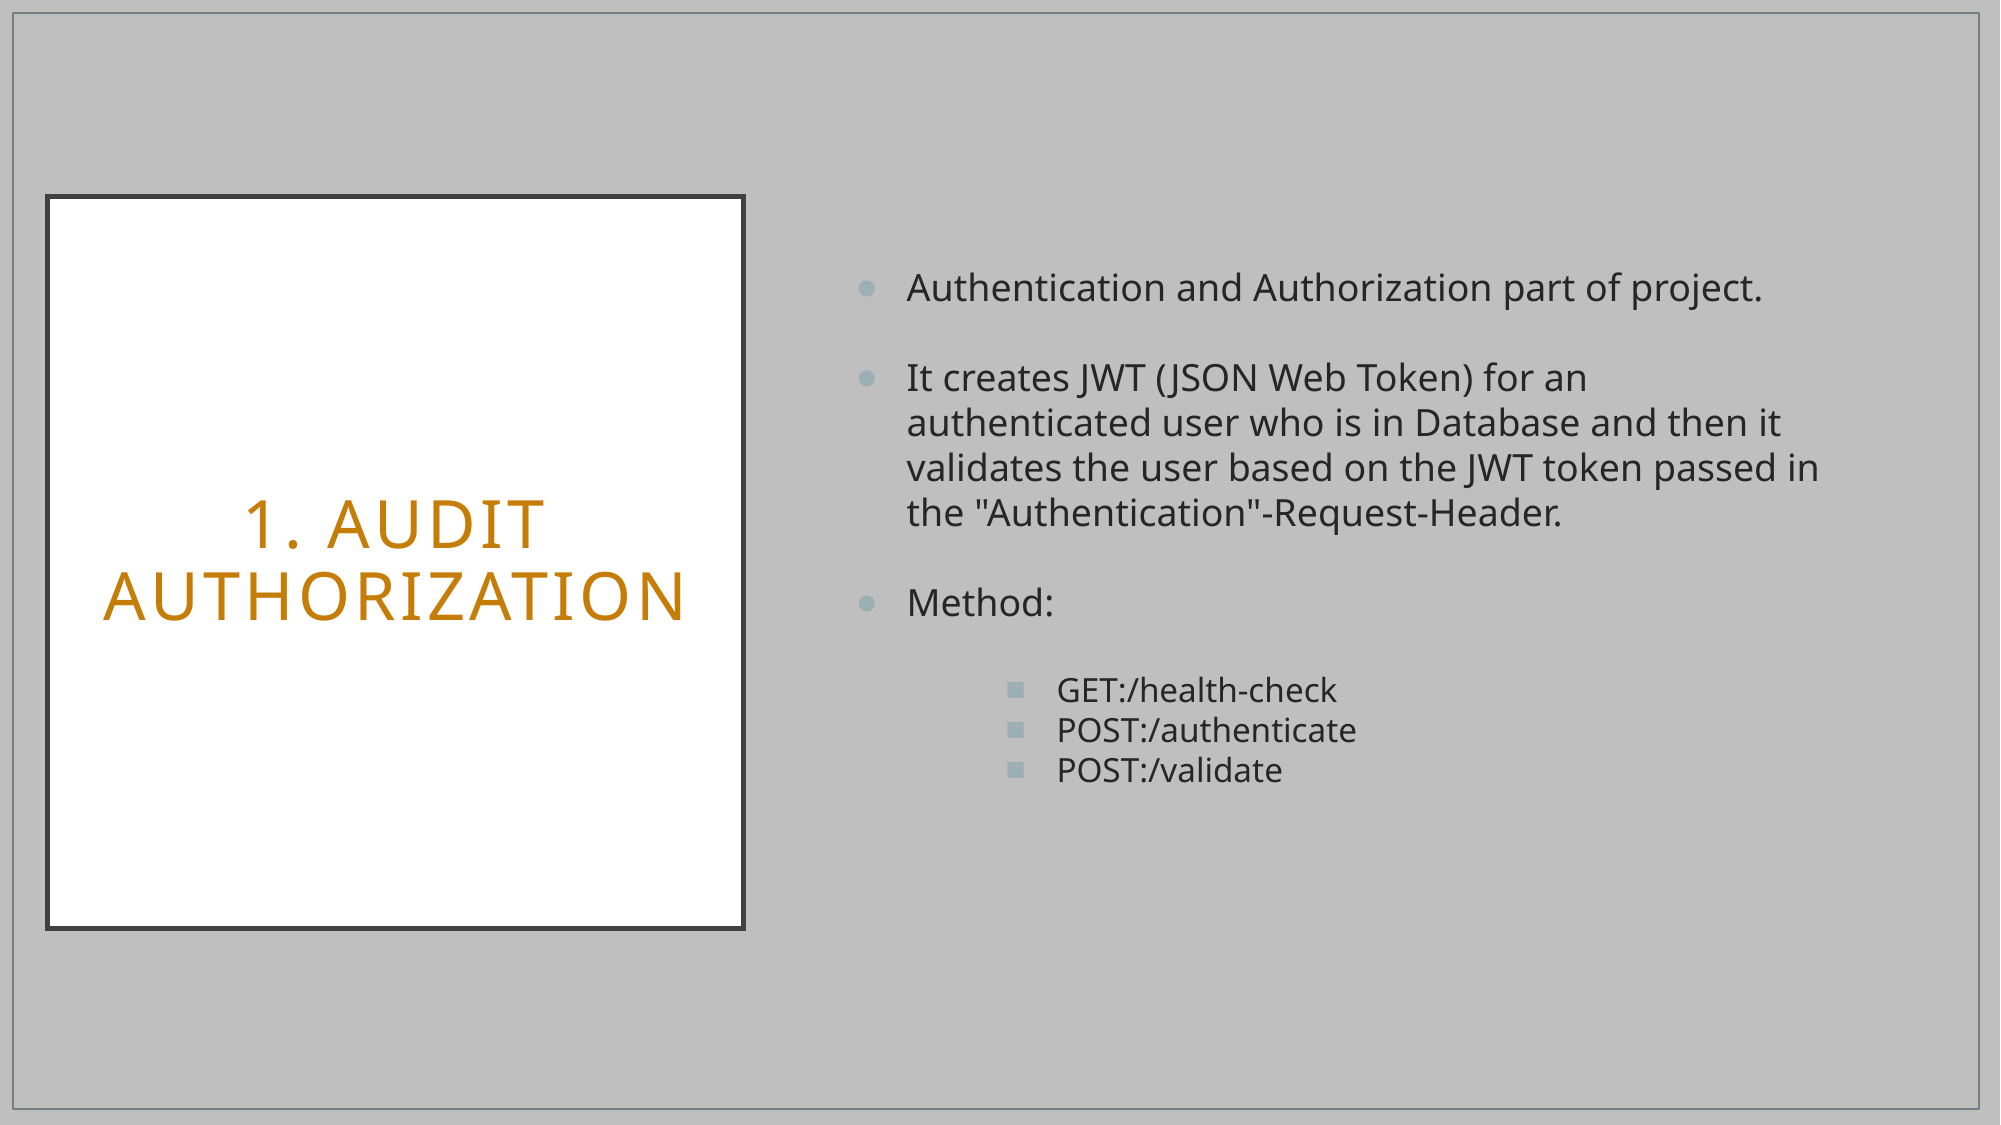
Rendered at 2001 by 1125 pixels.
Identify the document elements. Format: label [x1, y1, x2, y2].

text_box [12, 12, 1980, 1110]
